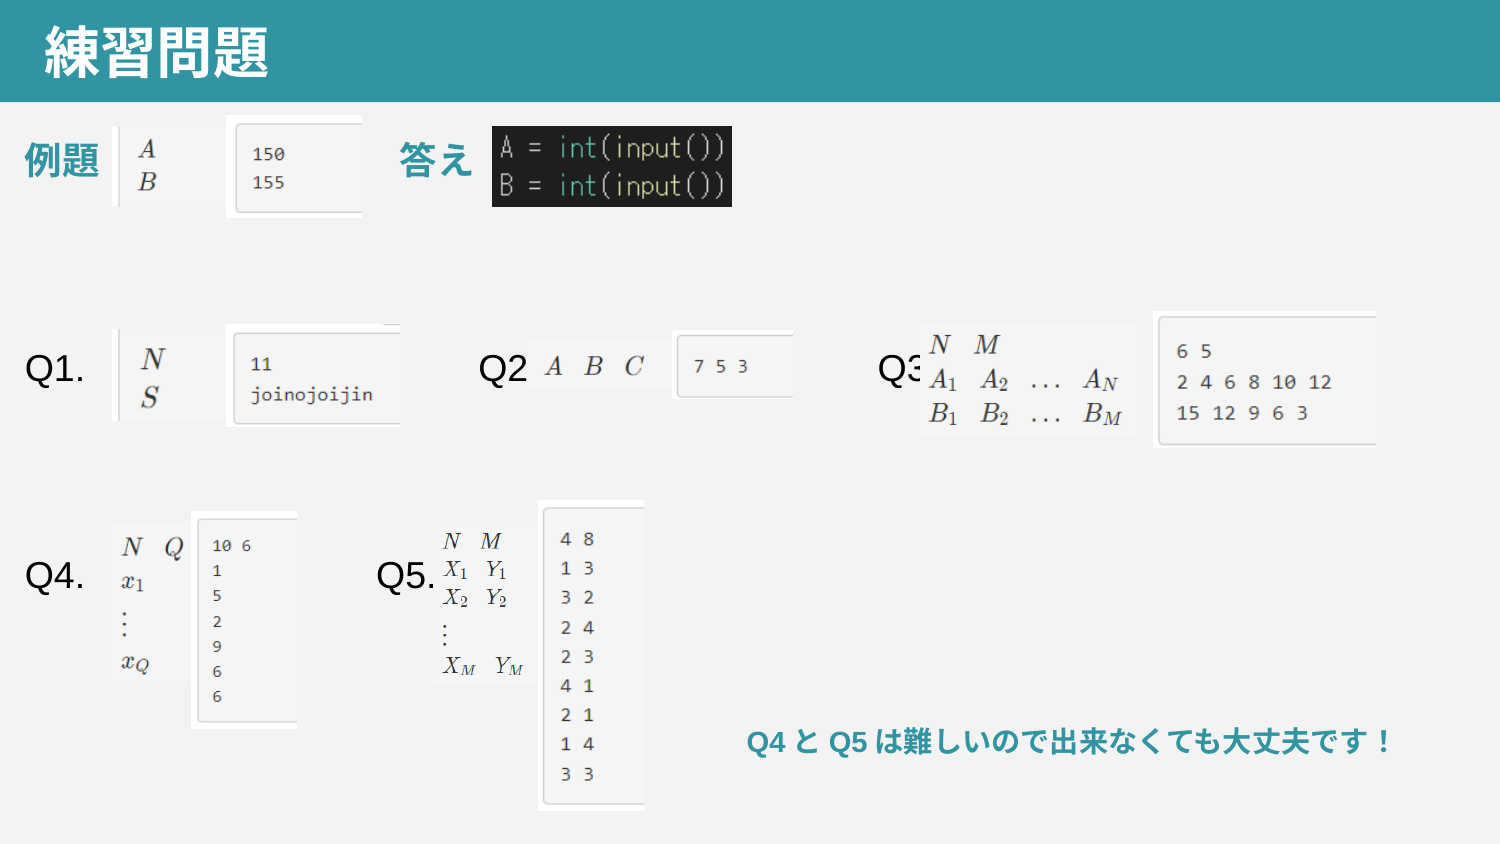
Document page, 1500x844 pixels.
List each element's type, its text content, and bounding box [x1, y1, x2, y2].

text_box Q4とQ5は難しいので出来なくても大丈夫です！ [731, 708, 1465, 774]
picture [111, 323, 400, 427]
text_box 例題 答え Q1. Q2. Q3. Q4. Q5. [9, 115, 1487, 611]
picture [1153, 311, 1376, 449]
picture [527, 330, 793, 399]
picture [433, 499, 644, 811]
text_box 練習問題 [0, 0, 1500, 103]
picture [111, 115, 362, 218]
picture [919, 323, 1143, 436]
picture [111, 511, 297, 729]
picture [492, 126, 732, 207]
